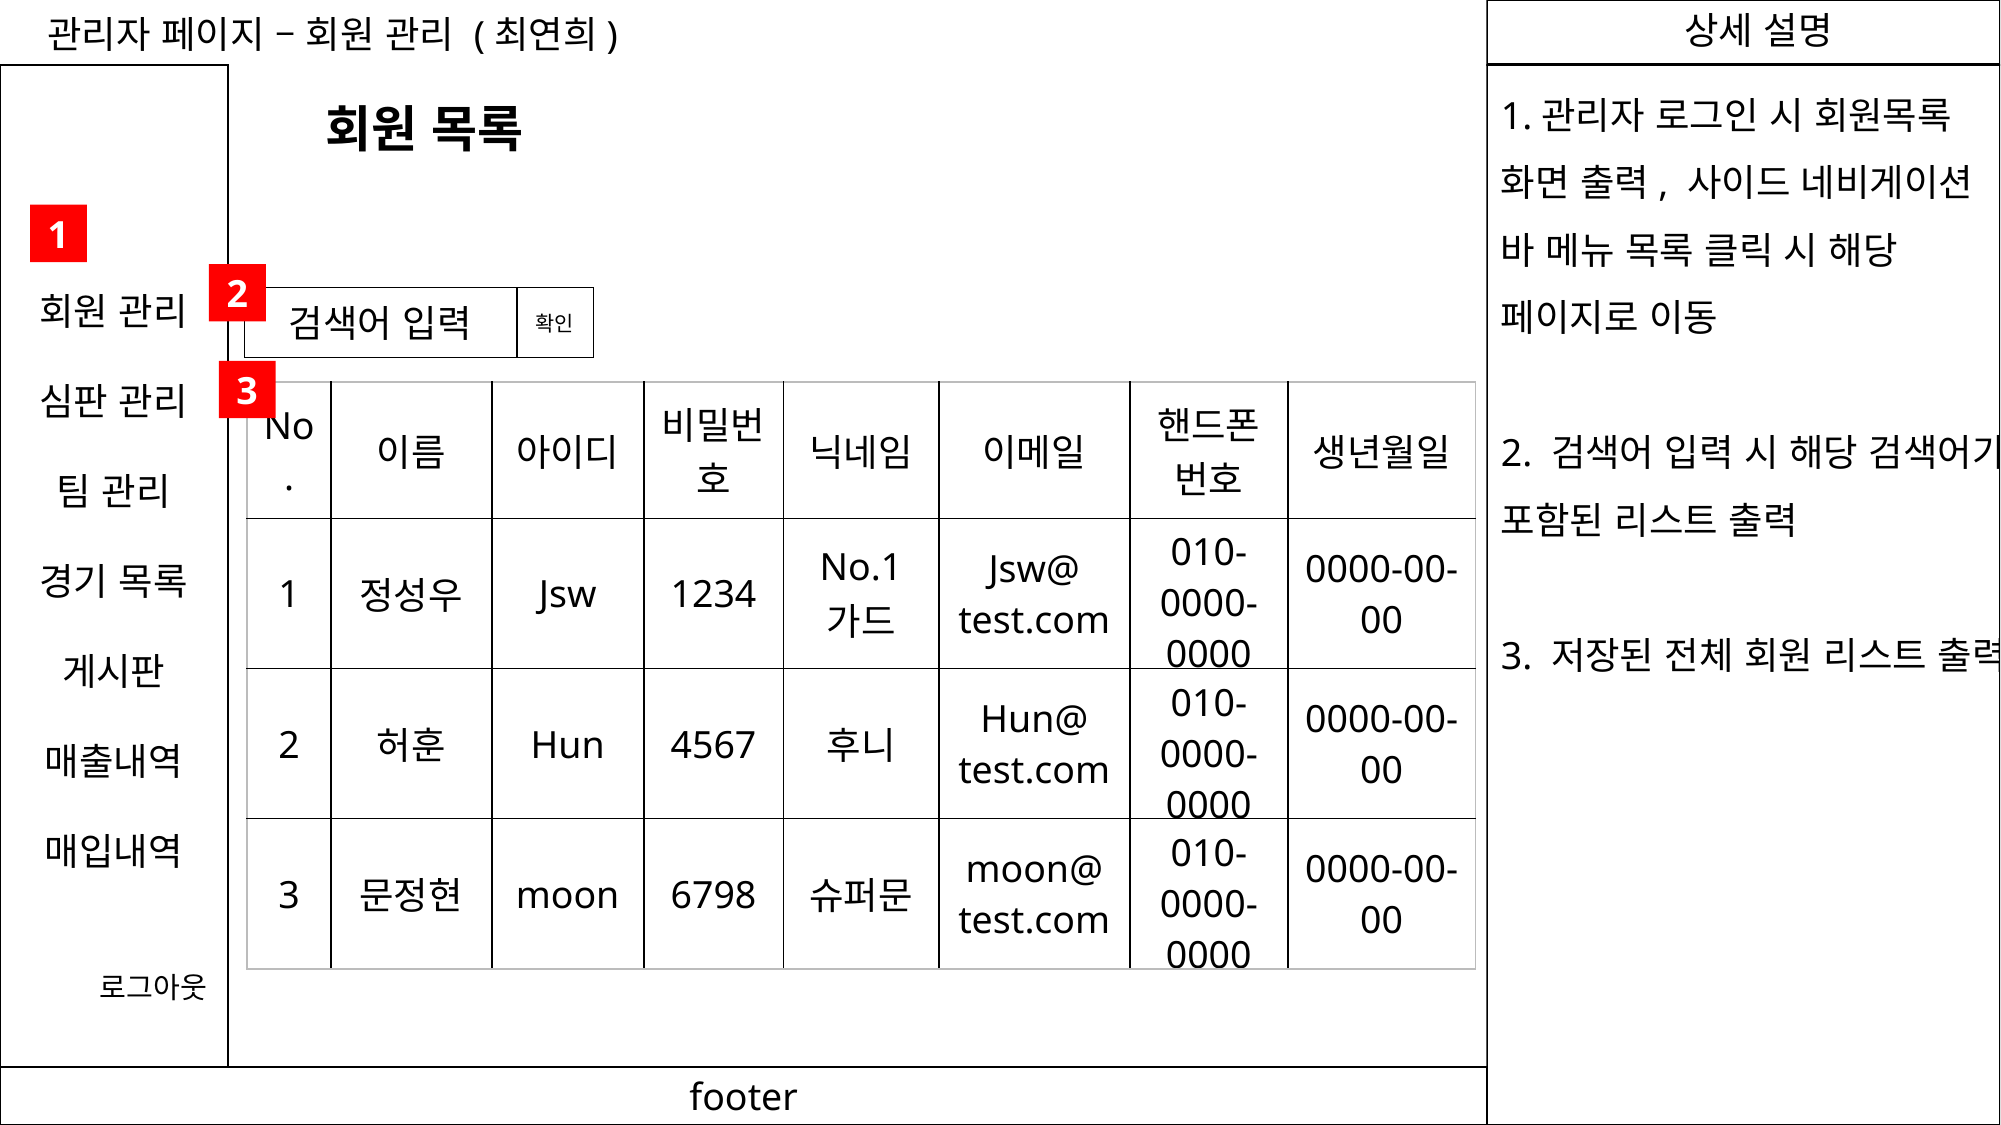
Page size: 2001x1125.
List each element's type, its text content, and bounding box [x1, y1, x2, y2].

table_header 비밀번호 [645, 383, 783, 518]
table_header 이메일 [940, 383, 1129, 518]
table_cell 문정현 [332, 819, 491, 968]
table_cell 후니 [784, 669, 938, 818]
table_cell 4567 [645, 669, 783, 818]
table_cell Jsw@ test.com [940, 519, 1129, 668]
table_cell Jsw [493, 519, 643, 668]
table_header 이름 [332, 383, 491, 518]
table_cell 정성우 [332, 519, 491, 668]
text_box 확인 [515, 286, 595, 359]
table_cell moon [493, 819, 643, 968]
table_cell 0000-00-00 [1289, 519, 1475, 668]
table_cell 010-0000-0000 [1131, 669, 1287, 818]
text_box 1.관리자 로그인 시 회원목록 화면 출력, 사이드 네비게이션 바 메뉴 목록 클릭 시 해당 페이지로 이동 2. 검색어 입력 시 해당 검색어가 포함된 리스트 출력 3. 저장된 전체 회원 리스트 출력 [1486, 61, 2000, 752]
table_cell No.1 가드 [784, 519, 938, 668]
table_cell 허훈 [332, 669, 491, 818]
table_header No. [258, 383, 330, 518]
table_cell 1 [258, 519, 330, 668]
table_cell 0000-00-00 [1289, 819, 1475, 968]
table_cell 010-0000-0000 [1131, 519, 1287, 668]
table_cell 1234 [645, 519, 783, 668]
table_header 아이디 [493, 383, 643, 518]
table_cell 010-0000-0000 [1131, 819, 1287, 968]
text_box footer [0, 1065, 1489, 1125]
table_cell 3 [248, 819, 330, 968]
text_box 검색어 입력 [258, 286, 515, 359]
table_header 닉네임 [784, 383, 938, 518]
table_cell 0000-00-00 [1289, 669, 1475, 818]
table_cell moon@ test.com [940, 819, 1129, 968]
text_box 2 [207, 263, 267, 323]
text_box 로그아웃 [84, 962, 282, 1012]
table_header 생년월일 [1289, 383, 1475, 518]
table_cell Hun [493, 669, 643, 818]
text_box 1 [28, 203, 88, 264]
text_box 회원 목록 [311, 89, 752, 165]
text_box [0, 926, 229, 1065]
table_header 핸드폰번호 [1131, 383, 1287, 518]
text_box [0, 63, 229, 280]
table_cell 슈퍼문 [784, 819, 938, 968]
table_cell Hun@ test.com [940, 669, 1129, 818]
table_cell 6798 [645, 819, 783, 968]
text_box 회원 관리 심판 관리 팀 관리 경기 목록 게시판 매출내역 매입내역 [0, 280, 258, 926]
table_cell 2 [258, 669, 330, 818]
text_box 관리자 페이지 – 회원 관리 (최연희) [32, 4, 633, 64]
text_box 3 [217, 359, 277, 420]
